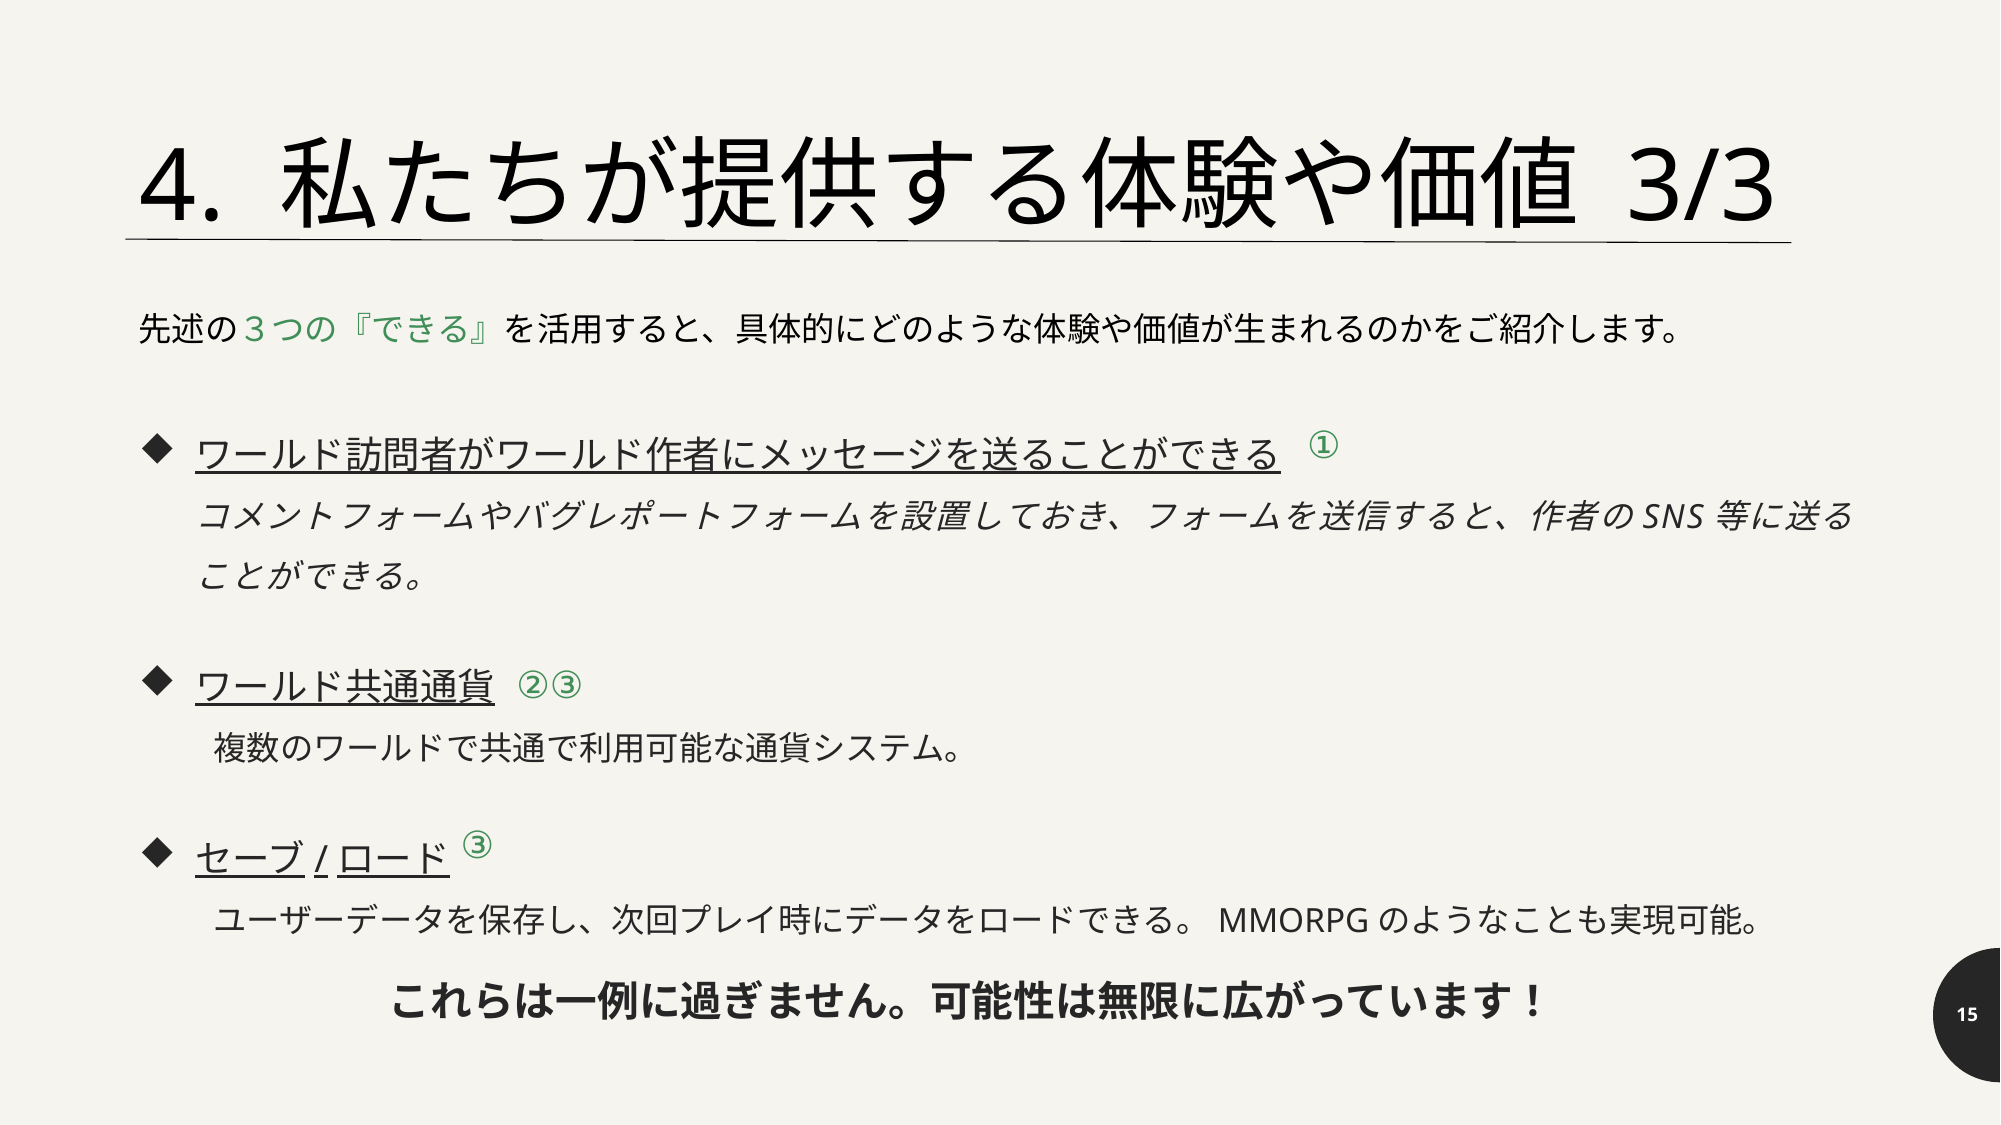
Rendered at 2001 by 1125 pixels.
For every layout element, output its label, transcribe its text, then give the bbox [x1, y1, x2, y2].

text_box 先述の３つの『できる』を活用すると、具体的にどのような体験や価値が生まれるのかをご紹介します。 ワールド訪問者がワールド作者にメッセージを送ることができる コメントフォームやバグレポートフォームを設置しておき、フォームを送信すると、作者のSNS等に送ることができる。 ワールド共通通貨 複数のワールドで共通で利用可能な通貨システム。 セーブ/ロード ユーザーデータを保存し、次回プレイ時にデータをロードできる。MMORPGのようなことも実現可能。 [123, 281, 1888, 1000]
text_box これらは一例に過ぎません。可能性は無限に広がっています！ [373, 966, 1627, 1032]
text_box ②③ [495, 654, 605, 714]
title 4. 私たちが提供する体験や価値 3/3 [124, 124, 1889, 253]
text_box ③ [435, 813, 519, 874]
slide_number 15 [1933, 985, 2000, 1046]
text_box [125, 239, 1792, 243]
text_box ① [1282, 414, 1366, 474]
